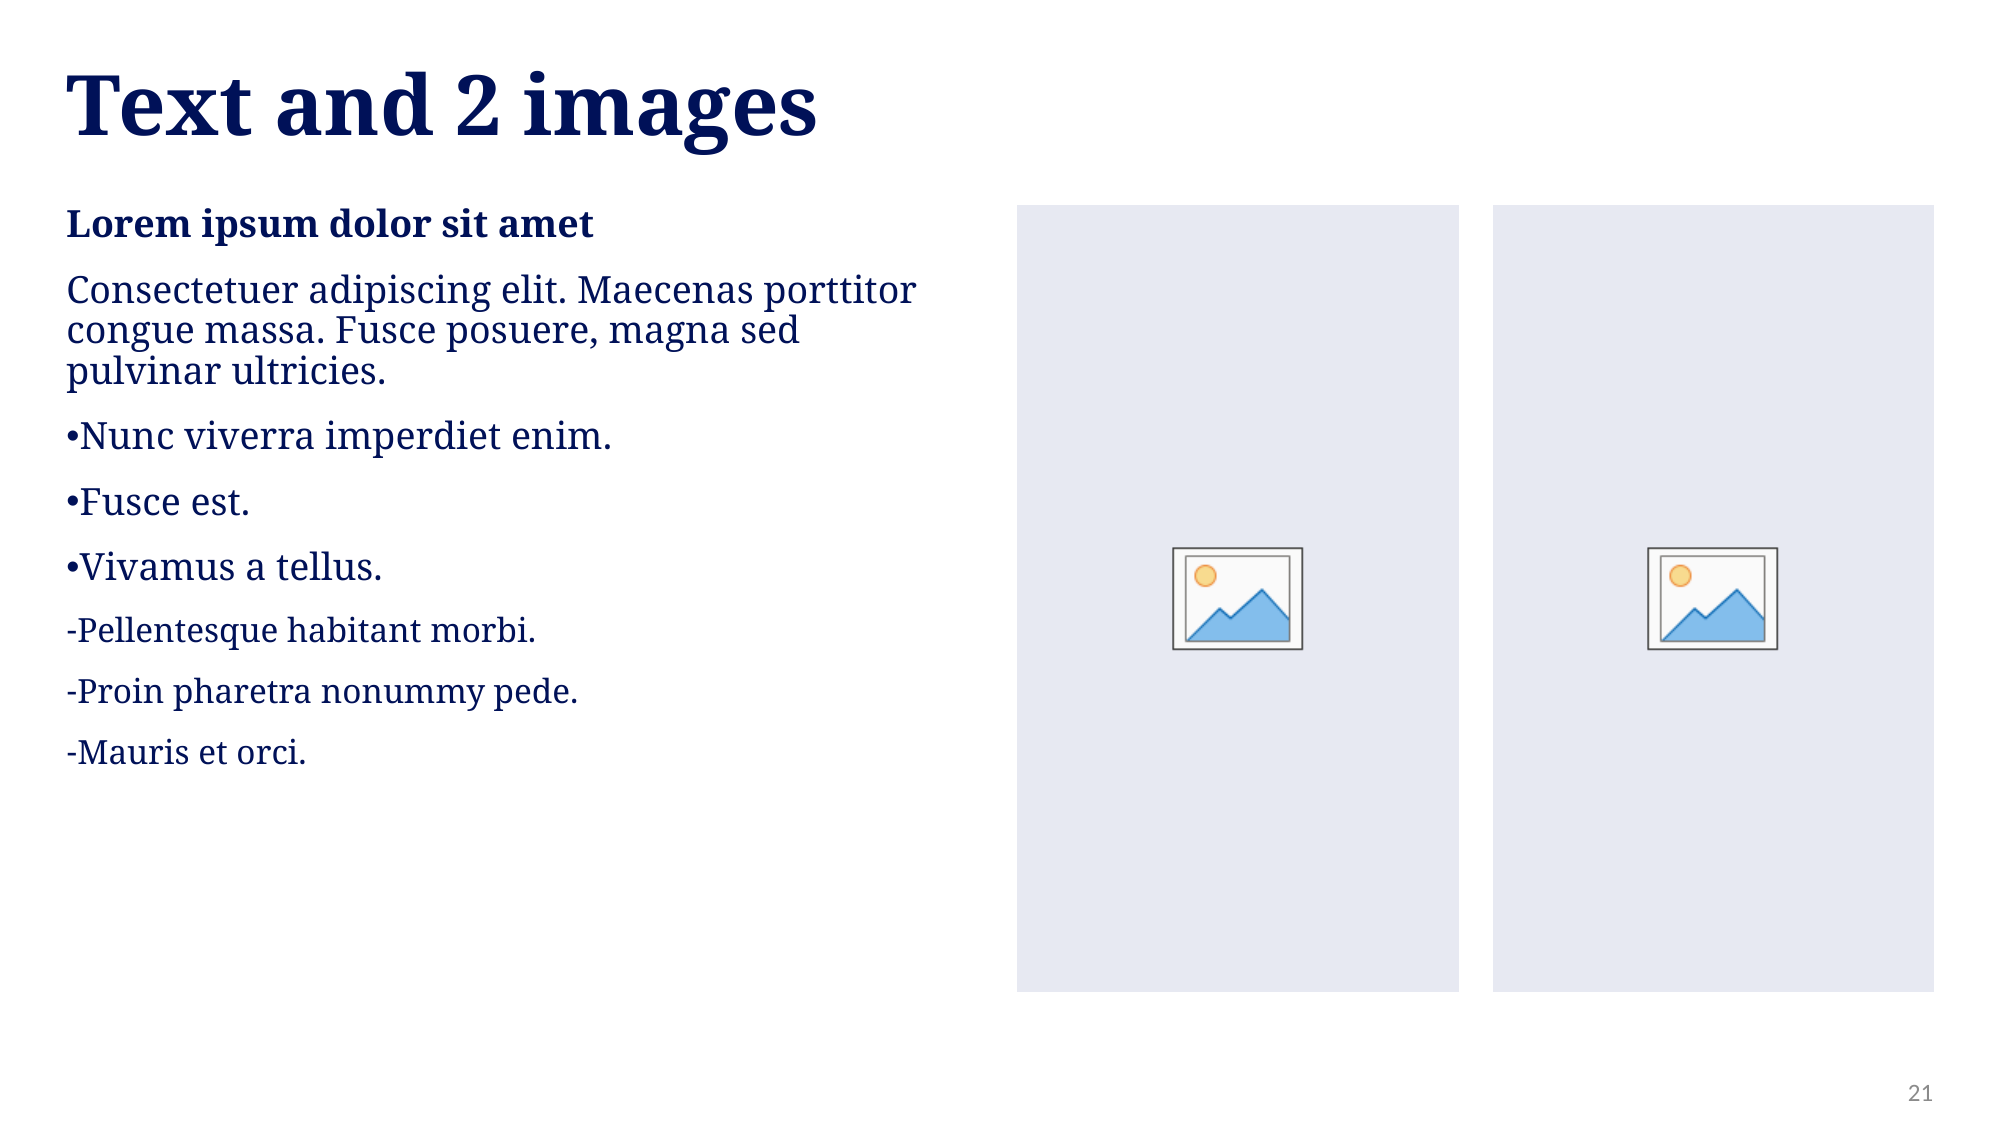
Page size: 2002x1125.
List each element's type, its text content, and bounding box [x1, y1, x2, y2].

slide_number 21 [1498, 1061, 1949, 1122]
picture [1492, 205, 1935, 993]
picture [1017, 205, 1460, 993]
title Text and 2 images [66, 66, 1935, 138]
list Lorem ipsum dolor sit amet Consectetuer adipiscing elit. Maecenas porttitor congue massa. Fusce posuere, magna sed pulvinar ultricies. Nunc viverra imperdiet enim. Fusce est. Vivamus a tellus. Pellentesque habitant morbi. Proin pharetra nonummy pede. Mauris et orci. [66, 205, 984, 993]
